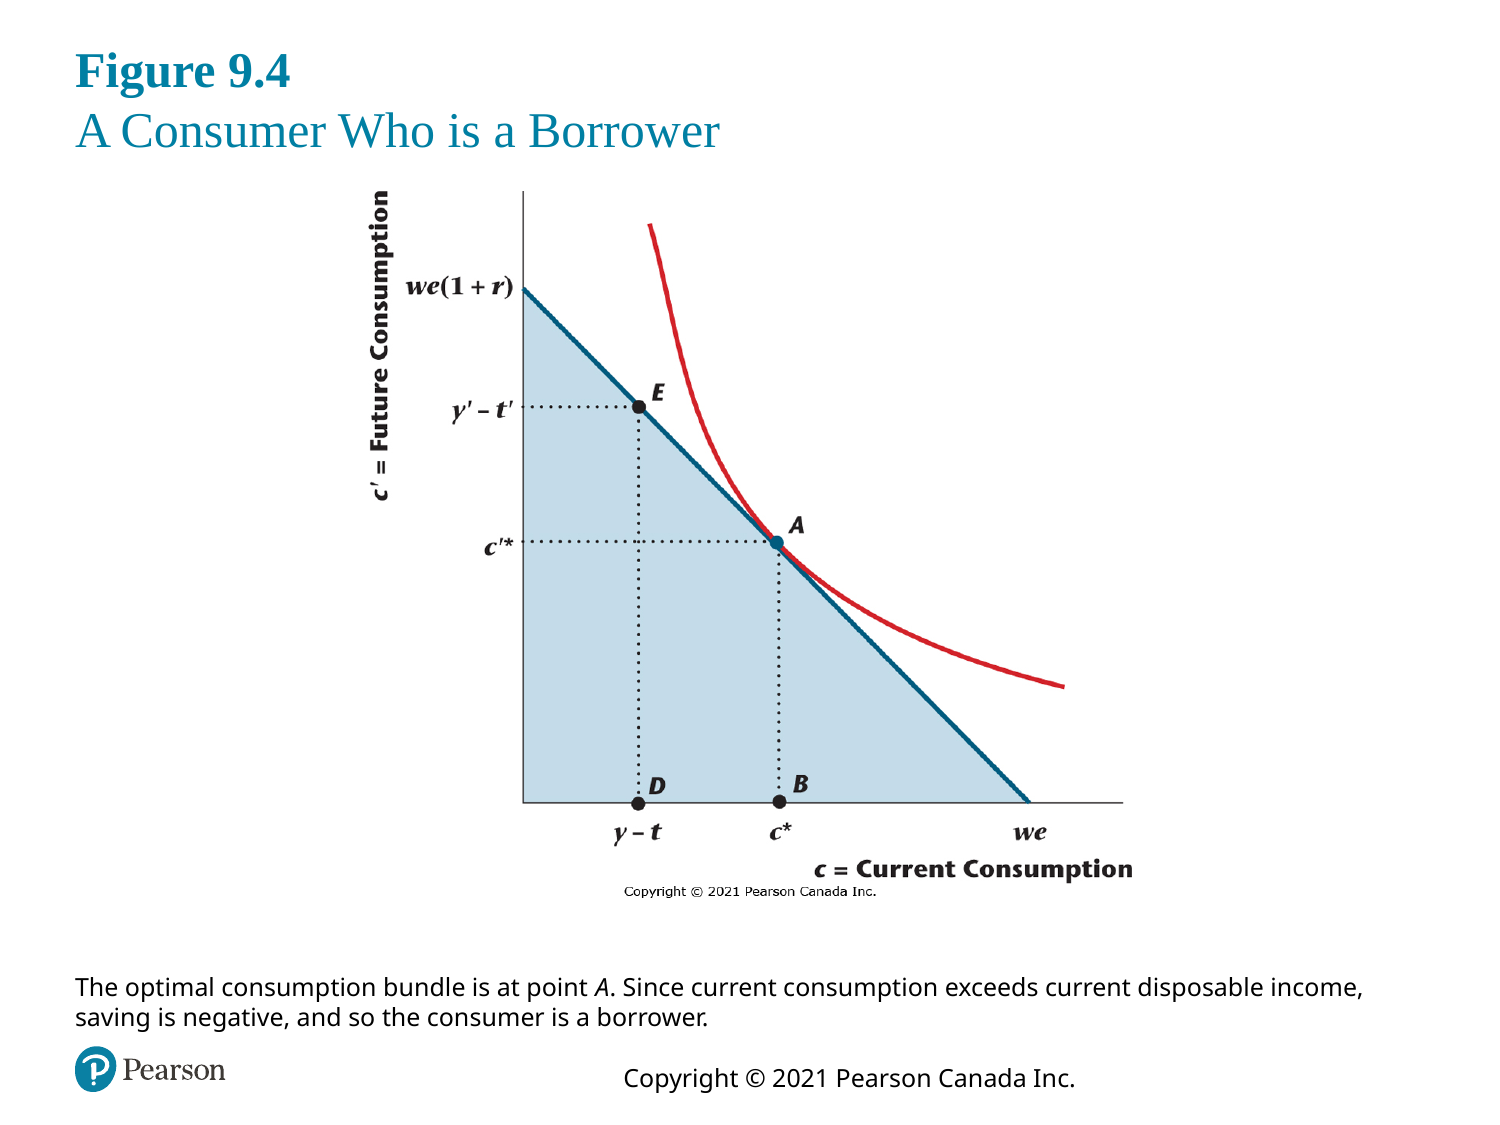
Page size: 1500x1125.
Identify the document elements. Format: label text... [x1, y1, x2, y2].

list The optimal consumption bundle is at point A. Since current consumption exceeds current disposable income, saving is negative, and so the consumer is a borrower. [75, 950, 1425, 1031]
title Figure 9.4 A Consumer Who is a Borrower [75, 37, 1425, 175]
picture [368, 191, 1132, 901]
